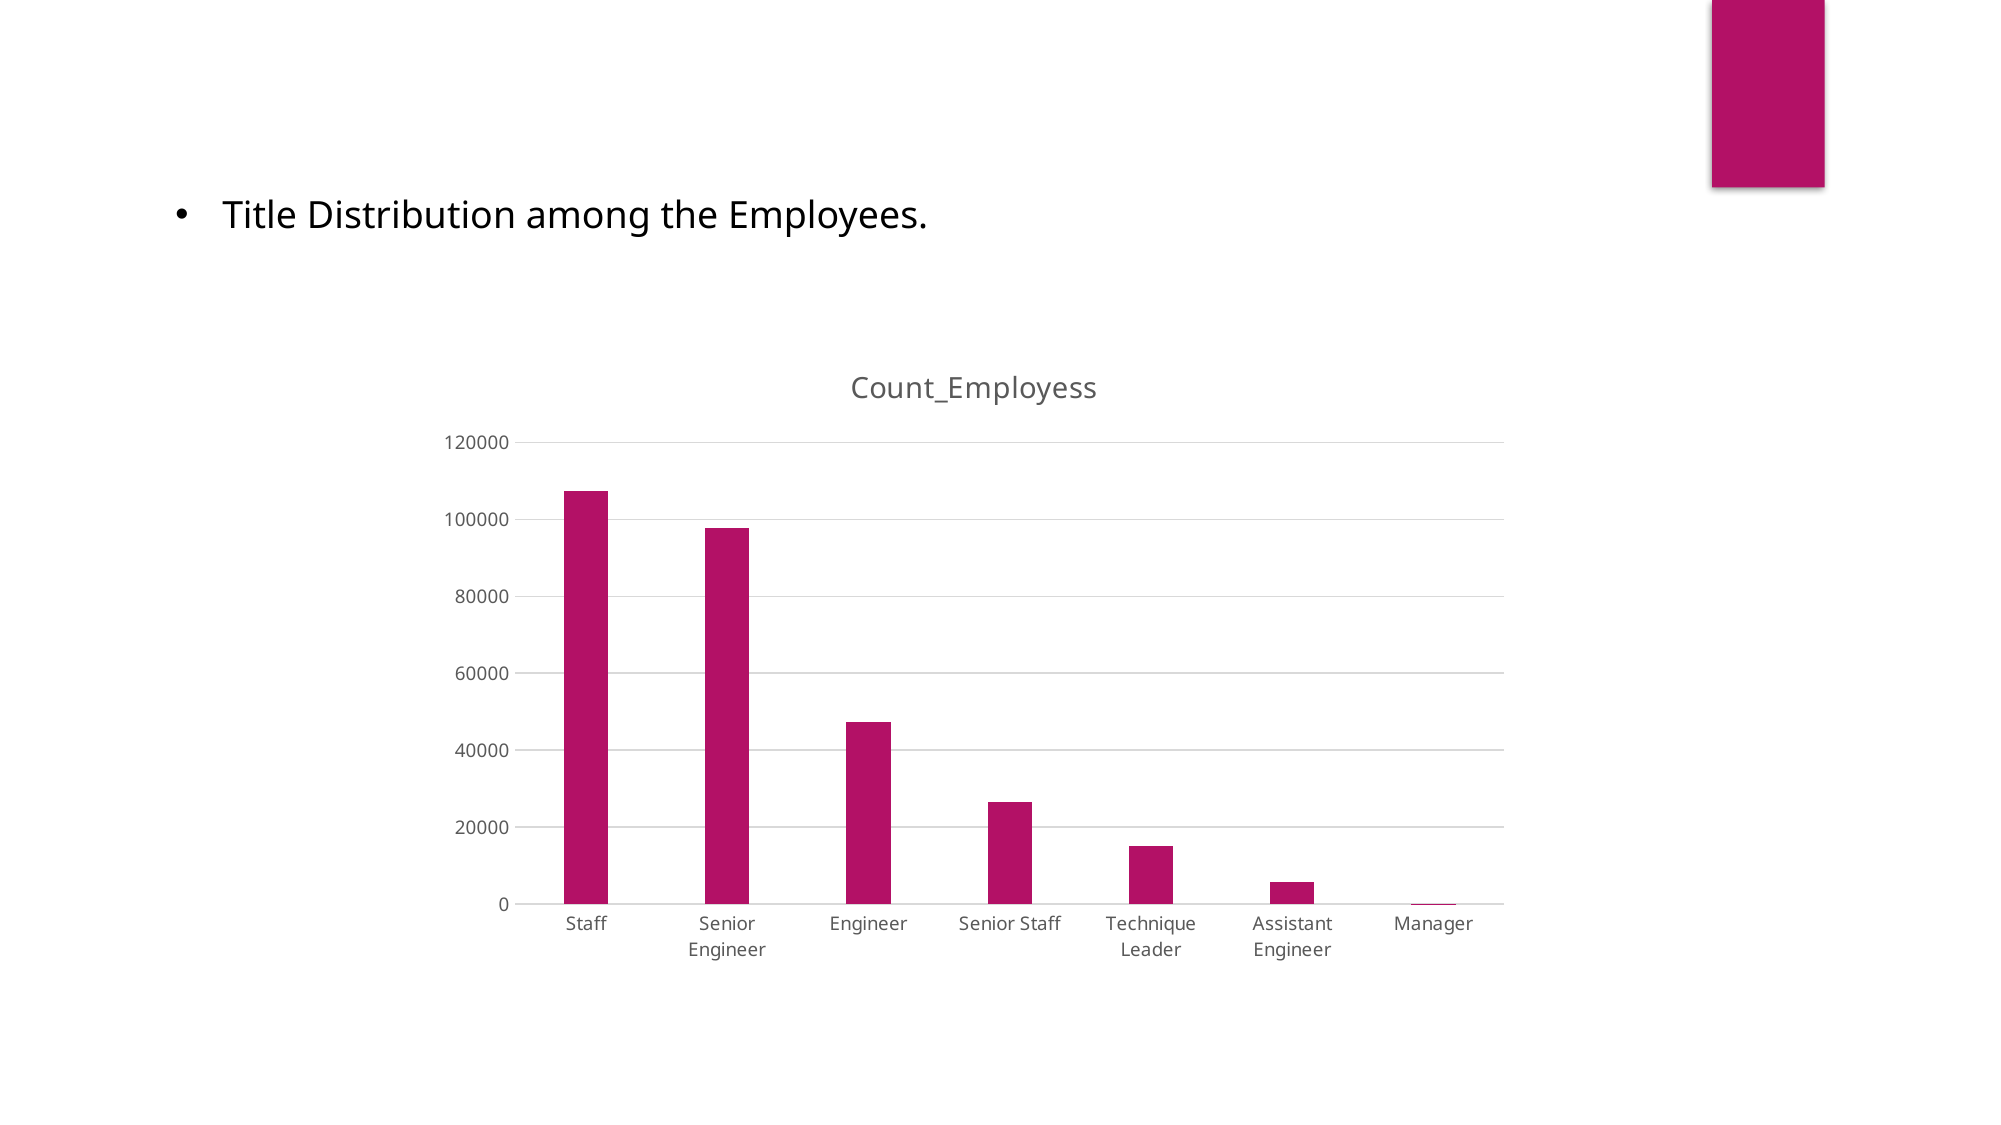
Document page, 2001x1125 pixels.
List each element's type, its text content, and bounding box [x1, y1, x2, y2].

text_box Title Distribution among the Employees. [160, 184, 1348, 244]
chart [421, 337, 1527, 977]
